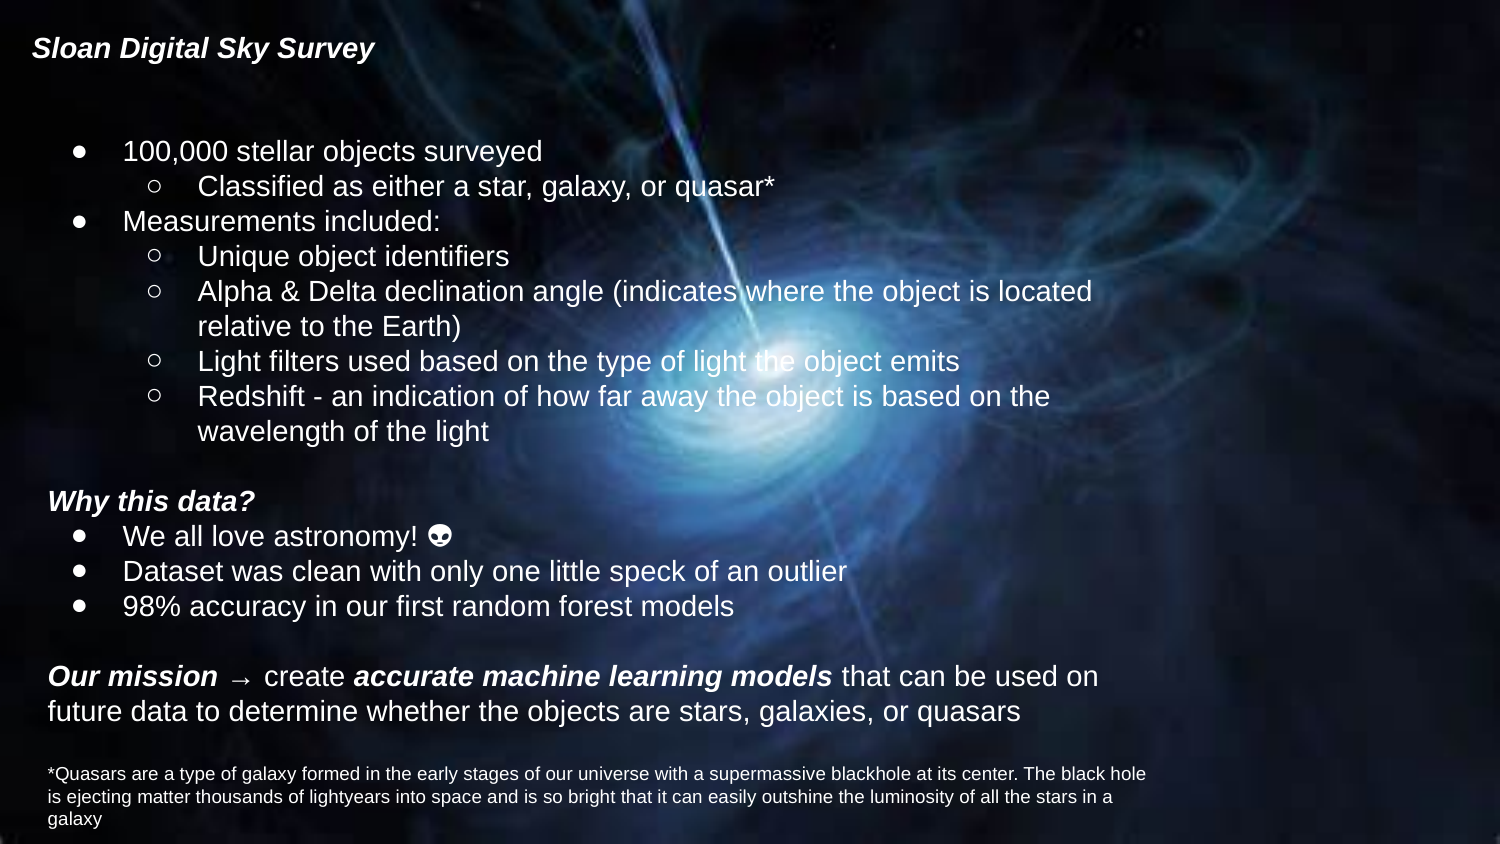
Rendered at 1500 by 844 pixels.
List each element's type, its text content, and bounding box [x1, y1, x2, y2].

text_box Sloan Digital Sky Survey [16, 14, 1162, 80]
text_box 100,000 stellar objects surveyed Classified as either a star, galaxy, or quasar* Measurements included: Unique object identifiers Alpha & Delta declination angle (indicates where the object is located relative to the Earth) Light filters used based on the type of light the object emits Redshift - an indication of how far away the object is based on the wavelength of the light Why this data? We all love astronomy! 👽 Dataset was clean with only one little speck of an outlier 98% accuracy in our first random forest models Our mission → create accurate machine learning models that can be used on future data to determine whether the objects are stars, galaxies, or quasars *Quasars are a type of galaxy formed in the early stages of our universe with a supermassive blackhole at its center. The black hole is ejecting matter thousands of lightyears into space and is so bright that it can easily outshine the luminosity of all the stars in a galaxy [32, 82, 1178, 844]
picture [0, 0, 1500, 844]
